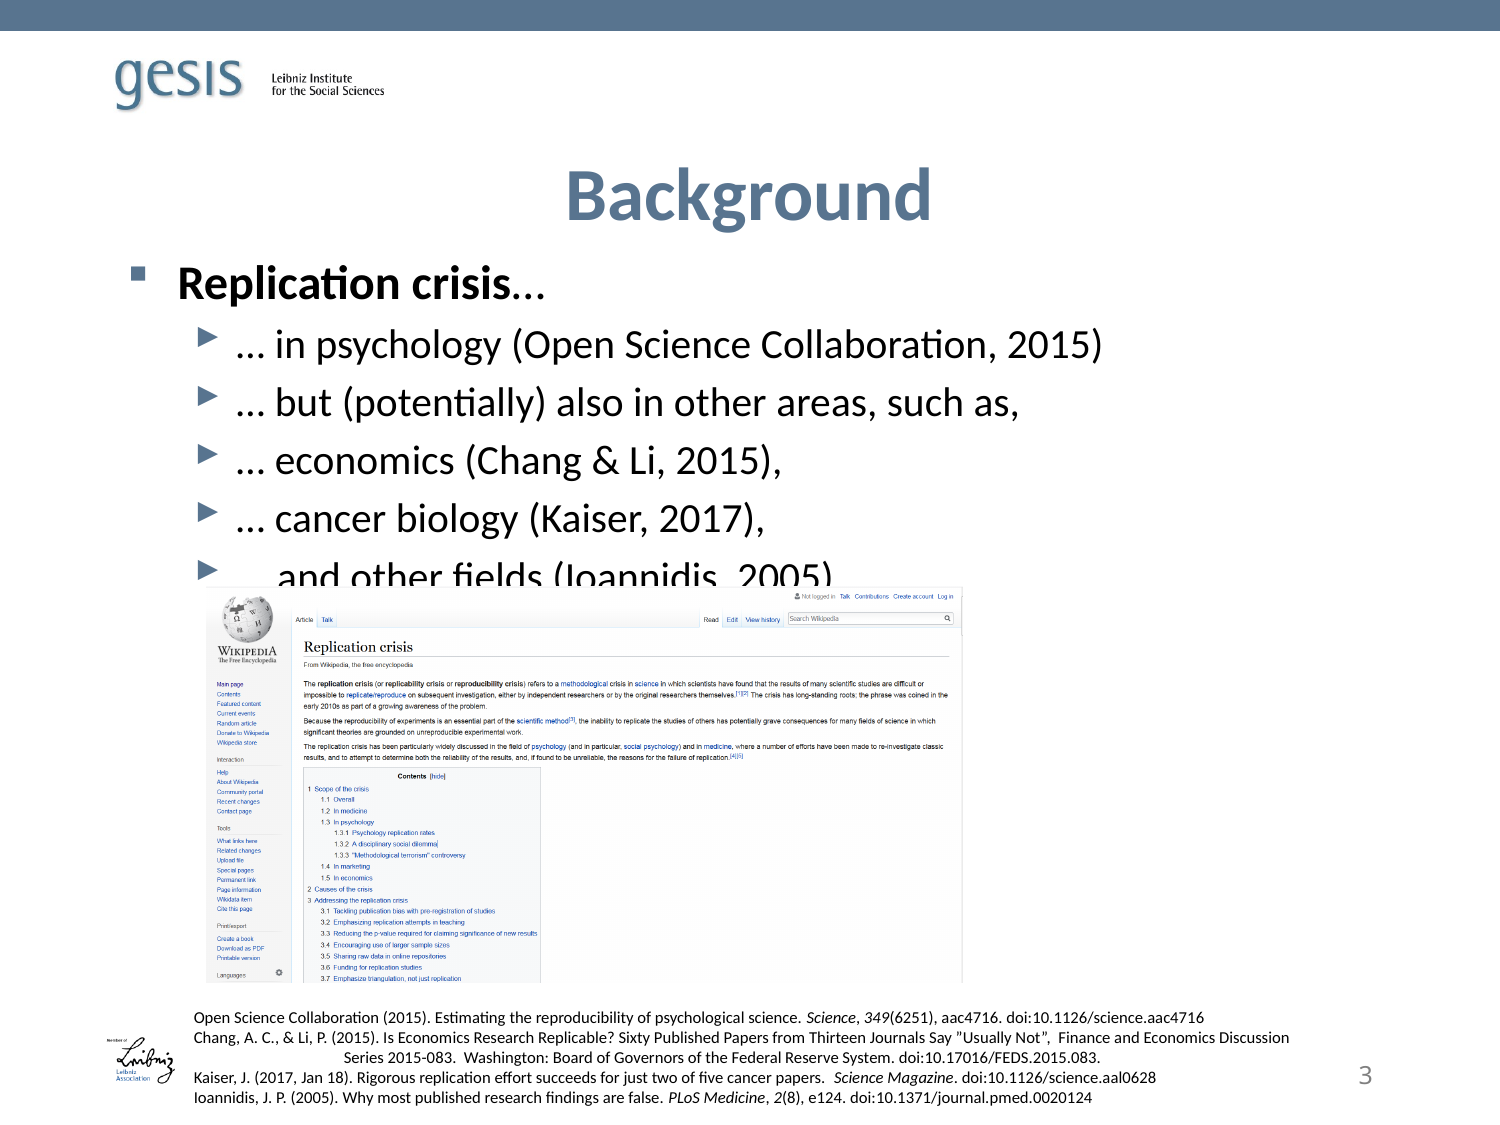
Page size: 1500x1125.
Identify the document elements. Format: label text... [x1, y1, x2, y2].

picture [102, 1033, 178, 1087]
title Background [112, 148, 1388, 233]
slide_number 3 [1353, 1046, 1388, 1107]
picture [206, 585, 963, 983]
text_box Open Science Collaboration (2015). Estimating the reproducibility of psychological science. Science, 349(6251), aac4716. doi:10.1126/science.aac4716 Chang, A. C., & Li, P. (2015). Is Economics Research Replicable? Sixty Published Papers from Thirteen Journals Say ”Usually Not”, Finance and Economics Discussion Series 2015-083. Washington: Board of Governors of the Federal Reserve System. doi:10.17016/FEDS.2015.083. Kaiser, J. (2017, Jan 18). Rigorous replication effort succeeds for just two of five cancer papers. Science Magazine. doi:10.1126/science.aal0628 Ioannidis, J. P. (2005). Why most published research findings are false. PLoS Medicine, 2(8), e124. doi:10.1371/journal.pmed.0020124 [178, 999, 1353, 1125]
list Replication crisis… … in psychology (Open Science Collaboration, 2015) … but (potentially) also in other areas, such as, … economics (Chang & Li, 2015), … cancer biology (Kaiser, 2017), ... and other fields (Ioannidis, 2005) [112, 243, 1376, 610]
picture [113, 58, 384, 115]
